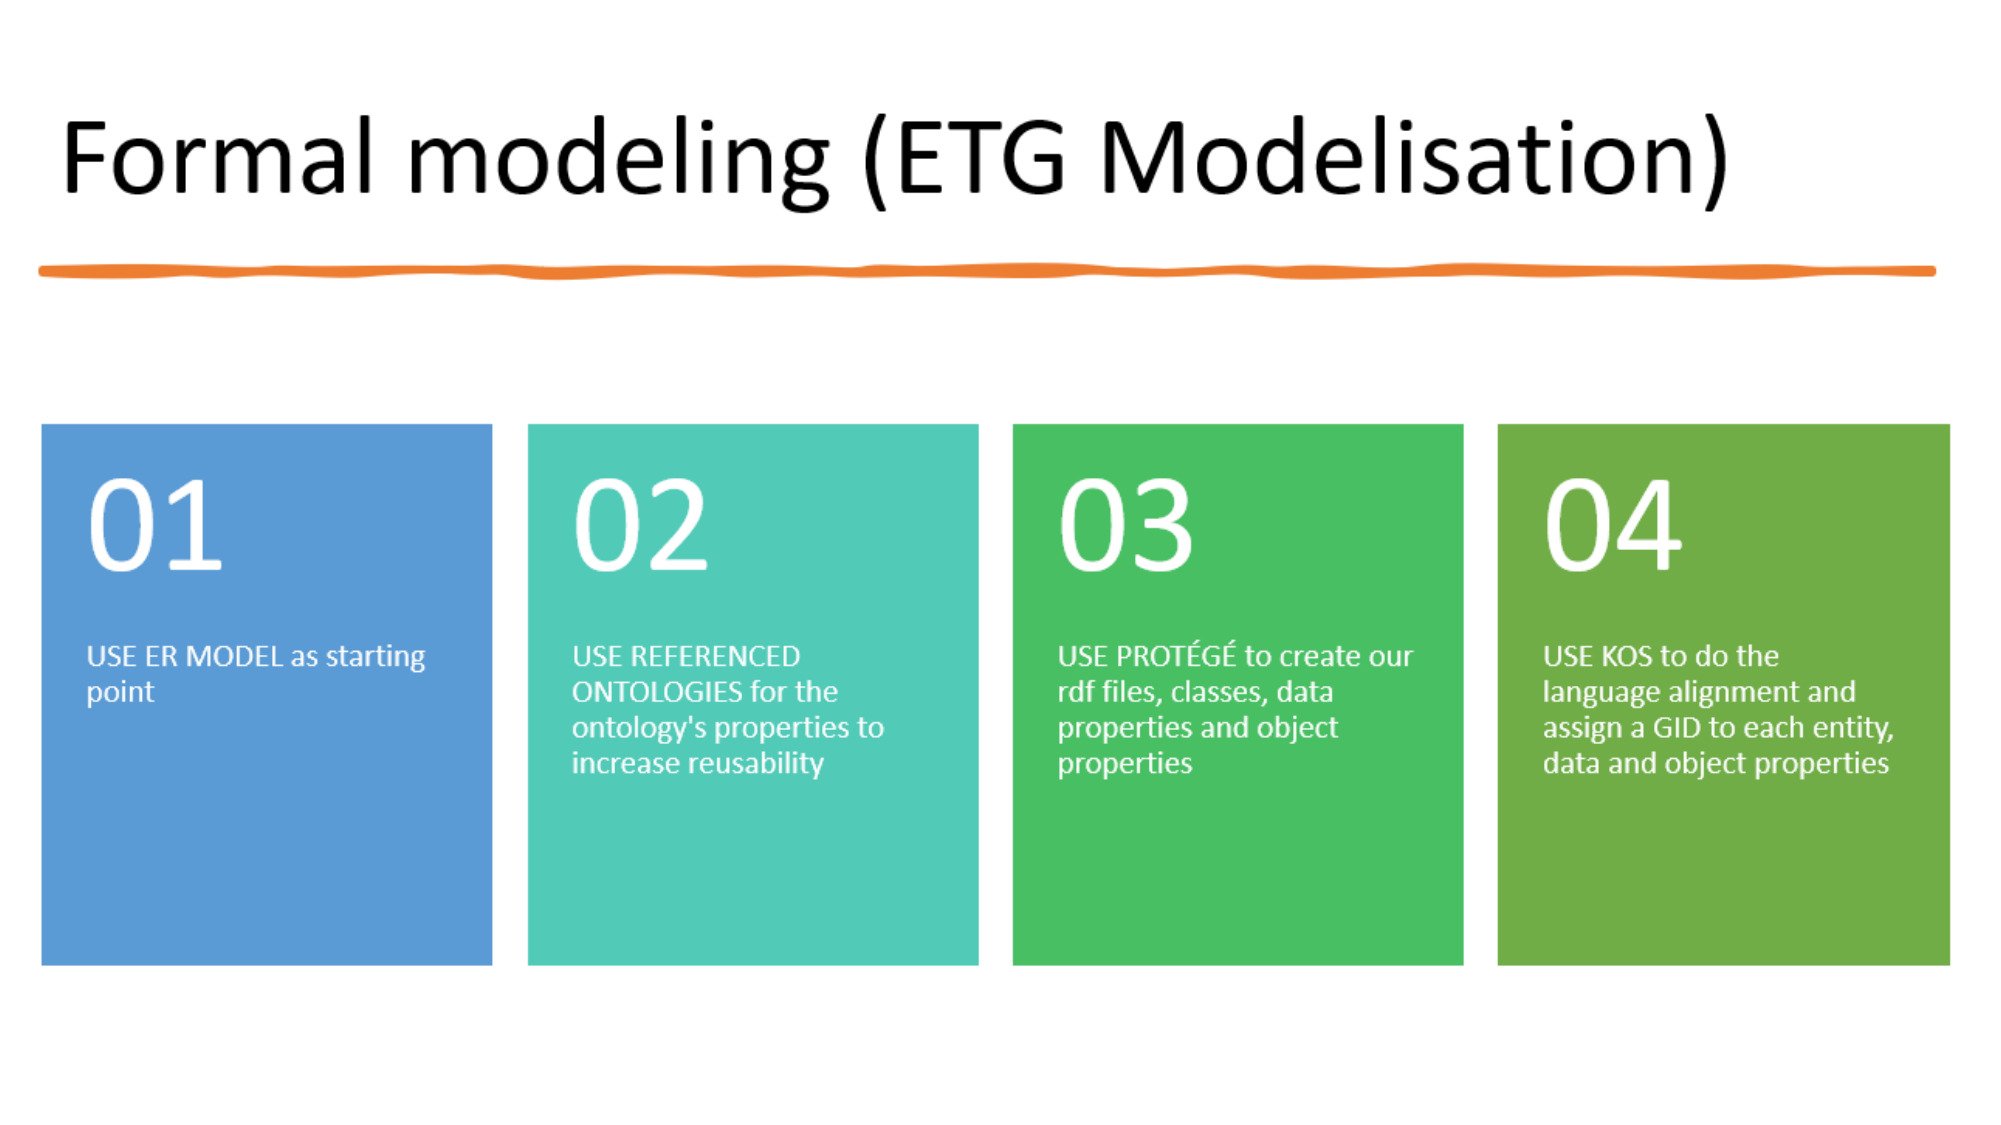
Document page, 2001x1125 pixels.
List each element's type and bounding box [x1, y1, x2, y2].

picture [0, 86, 2000, 1014]
